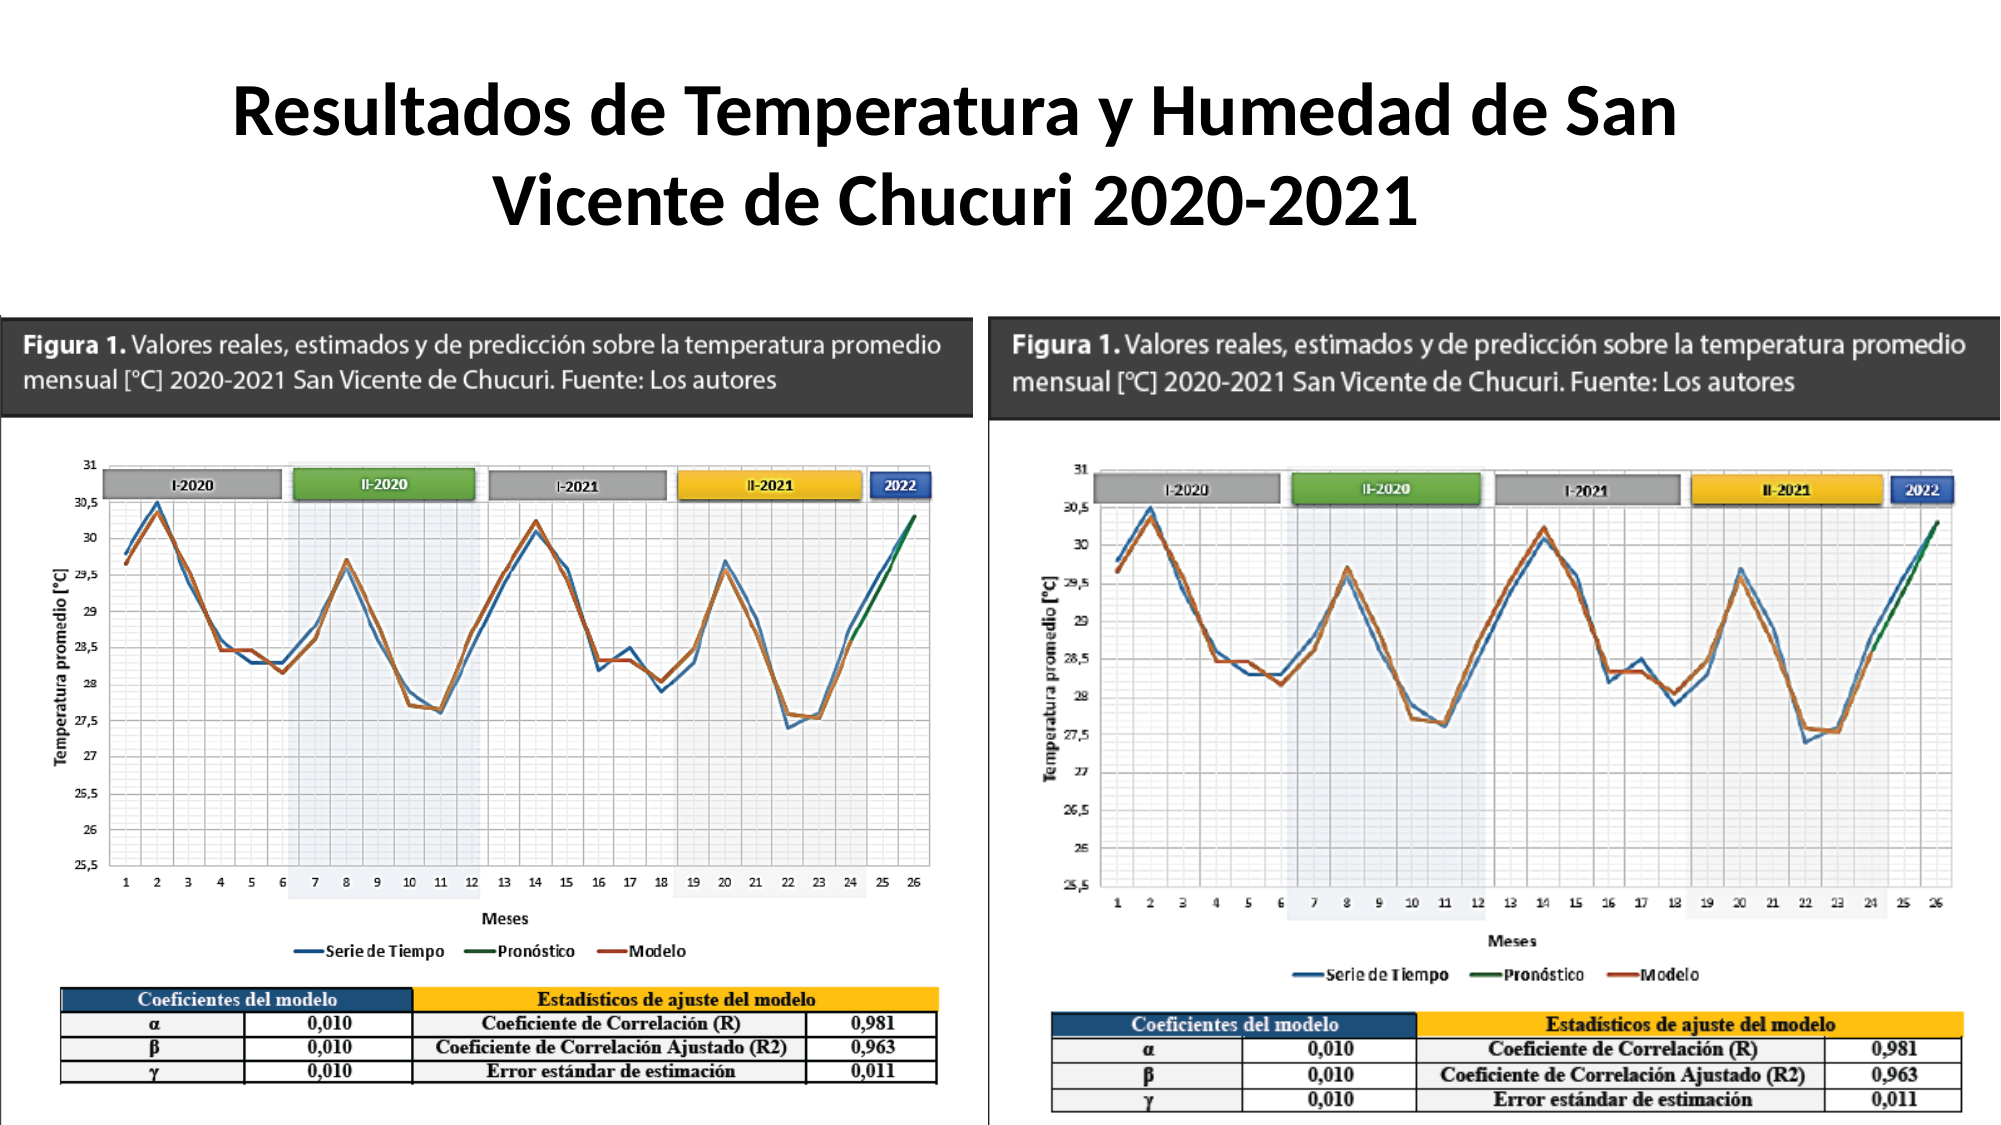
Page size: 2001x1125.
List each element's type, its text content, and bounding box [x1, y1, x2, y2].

picture [988, 315, 2000, 1125]
text_box Resultados de Temperatura y Humedad de San Vicente de Chucuri 2020-2021 [208, 53, 1704, 249]
picture [0, 315, 973, 1125]
